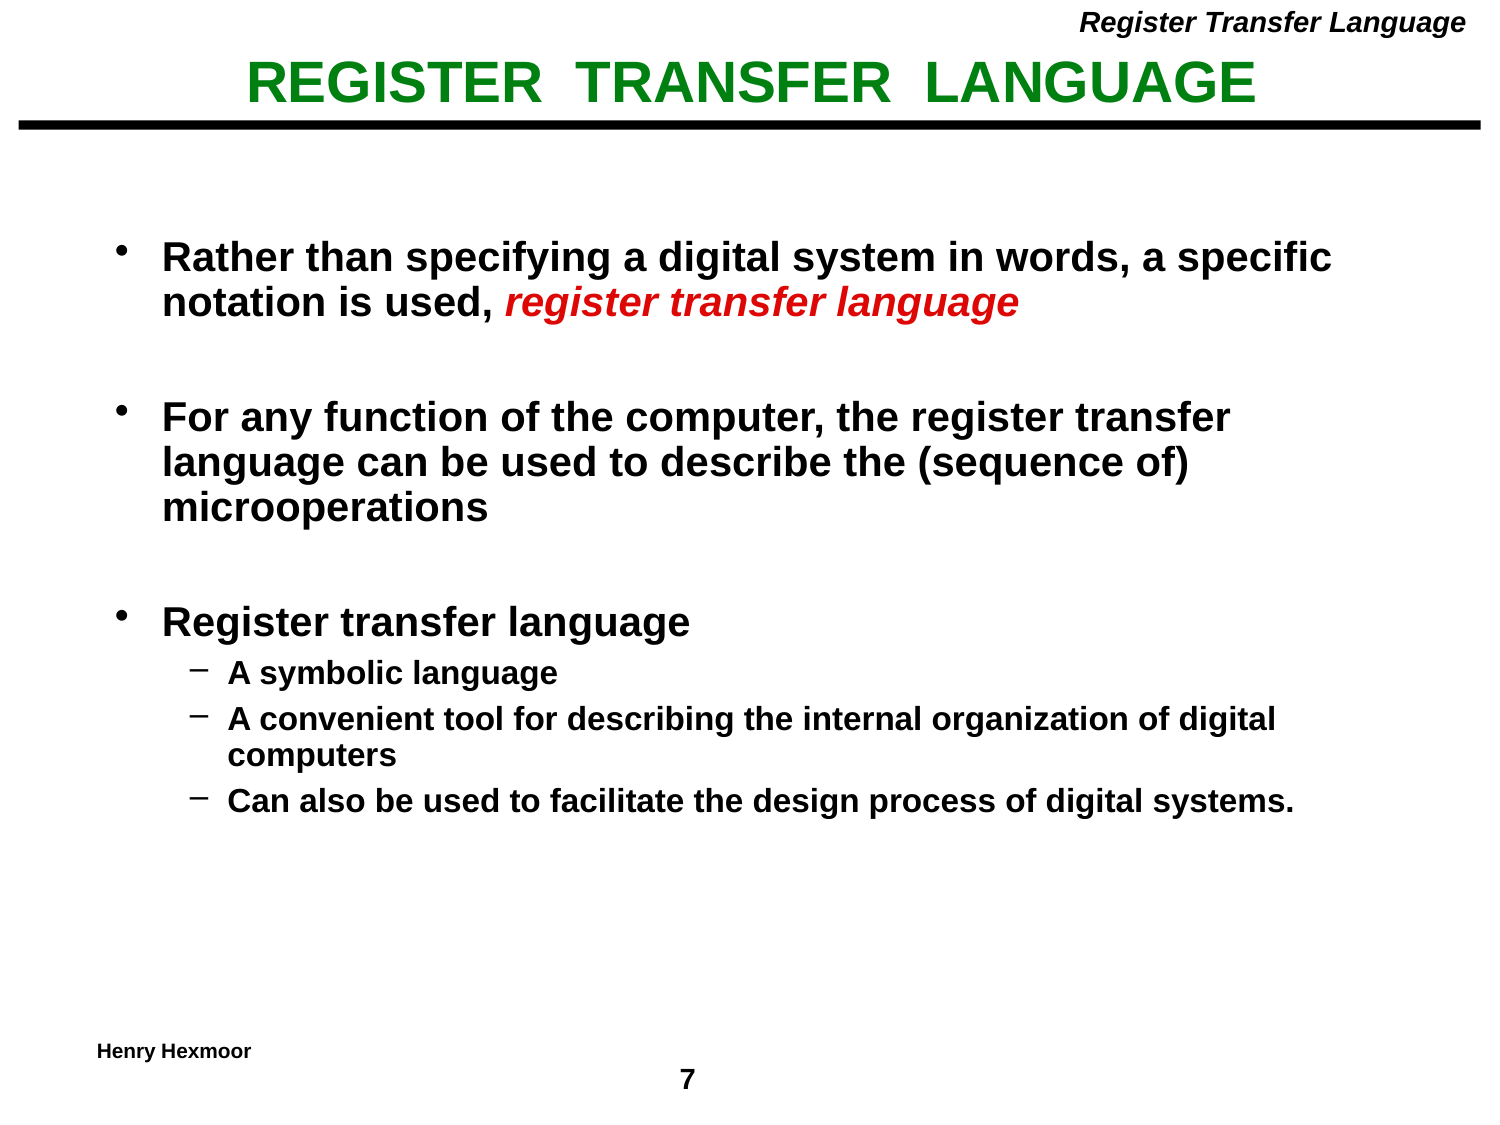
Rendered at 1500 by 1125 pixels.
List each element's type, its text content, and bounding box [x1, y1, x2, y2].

title REGISTER TRANSFER LANGUAGE [29, 48, 1475, 245]
text_box Register Transfer Language [1064, 0, 1482, 46]
list Rather than specifying a digital system in words, a specific notation is used, register transfer language For any function of the computer, the register transfer language can be used to describe the (sequence of) microoperations Register transfer language A symbolic language A convenient tool for describing the internal organization of digital computers Can also be used to facilitate the design process of digital systems. [99, 228, 1430, 1076]
